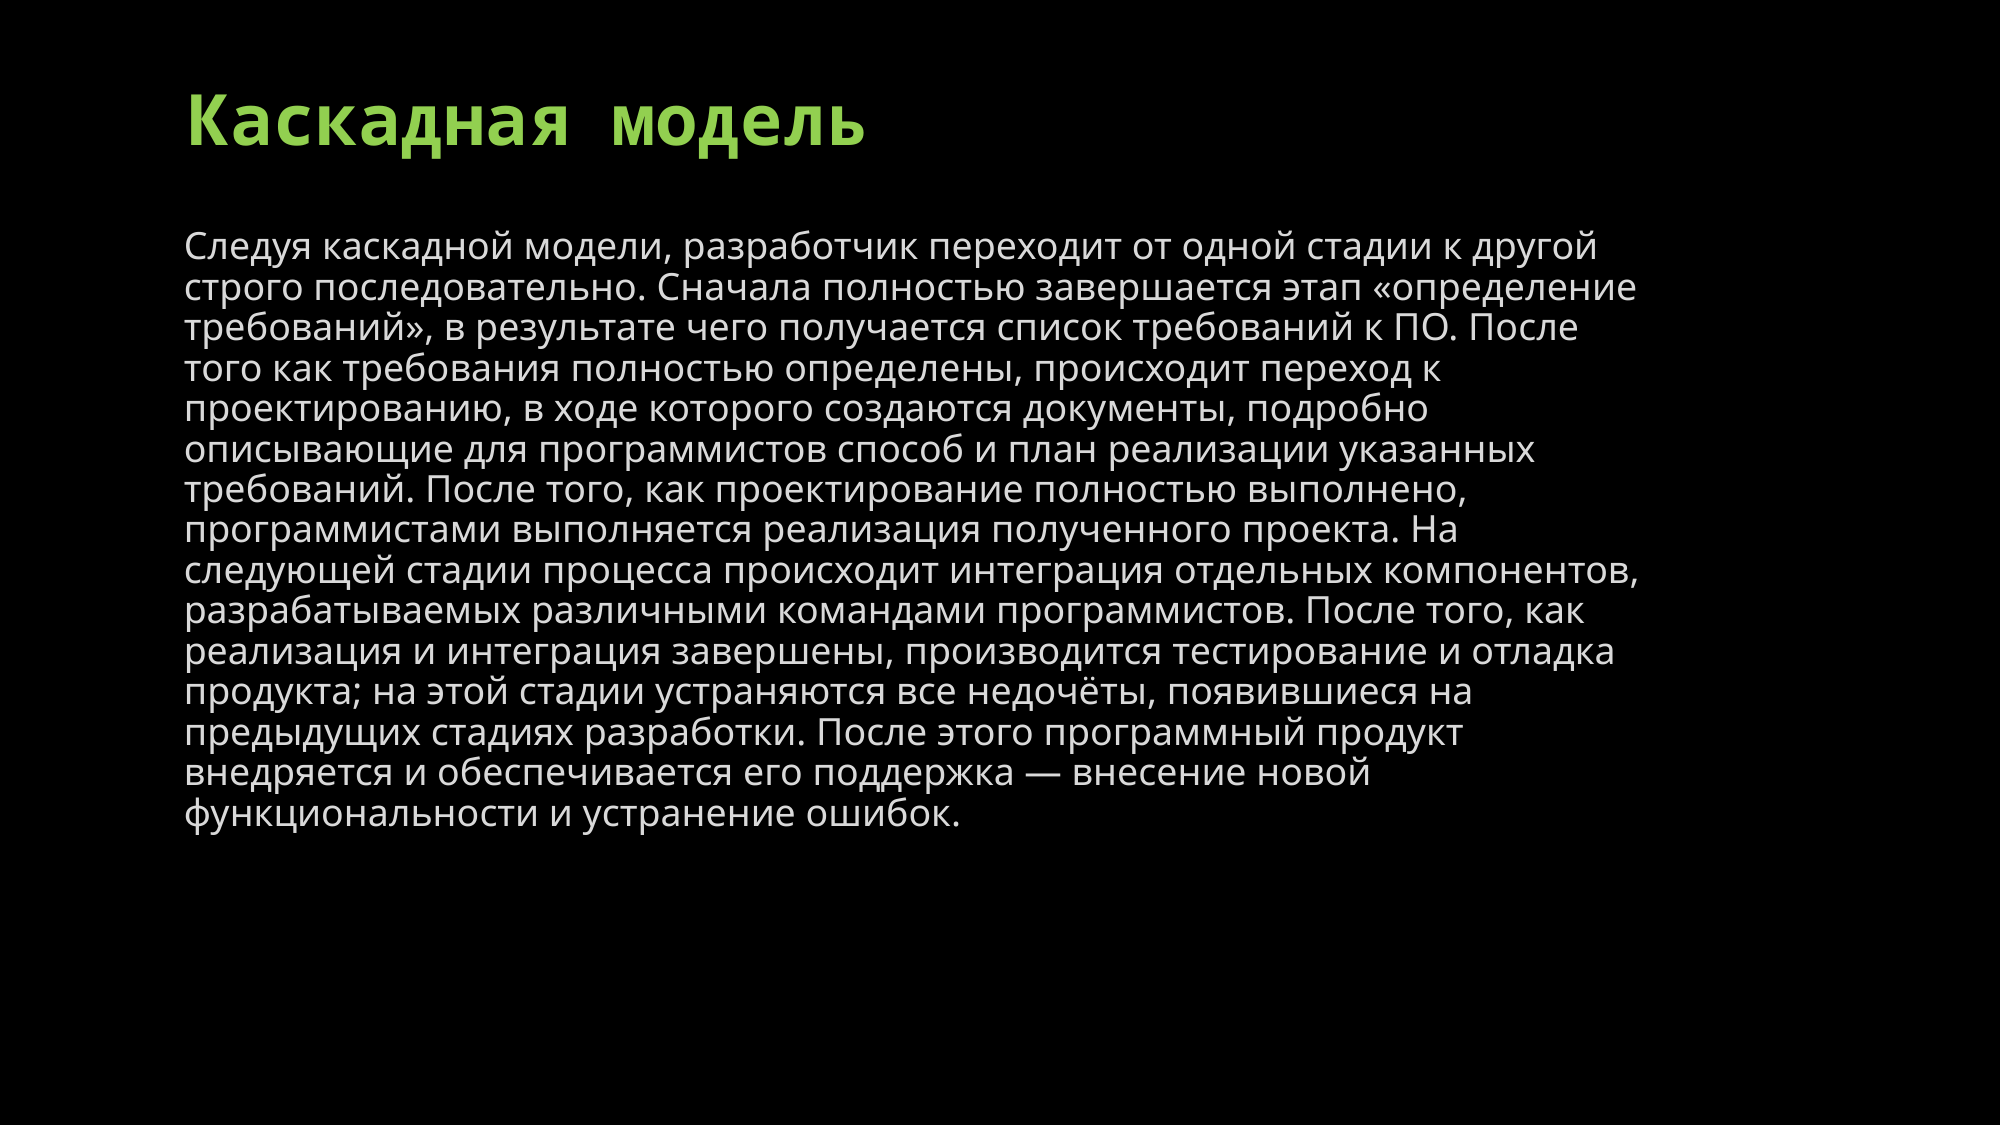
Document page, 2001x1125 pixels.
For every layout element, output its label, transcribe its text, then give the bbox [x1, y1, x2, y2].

title Каскадная модель [173, 42, 1674, 168]
list Следуя каскадной модели, разработчик переходит от одной стадии к другой строго последовательно. Сначала полностью завершается этап «определение требований», в результате чего получается список требований к ПО. После того как требования полностью определены, происходит переход к проектированию, в ходе которого создаются документы, подробно описывающие для программистов способ и план реализации указанных требований. После того, как проектирование полностью выполнено, программистами выполняется реализация полученного проекта. На следующей стадии процесса происходит интеграция отдельных компонентов, разрабатываемых различными командами программистов. После того, как реализация и интеграция завершены, производится тестирование и отладка продукта; на этой стадии устраняются все недочёты, появившиеся на предыдущих стадиях разработки. После этого программный продукт внедряется и обеспечивается его поддержка — внесение новой функциональности и устранение ошибок. [168, 219, 1669, 920]
